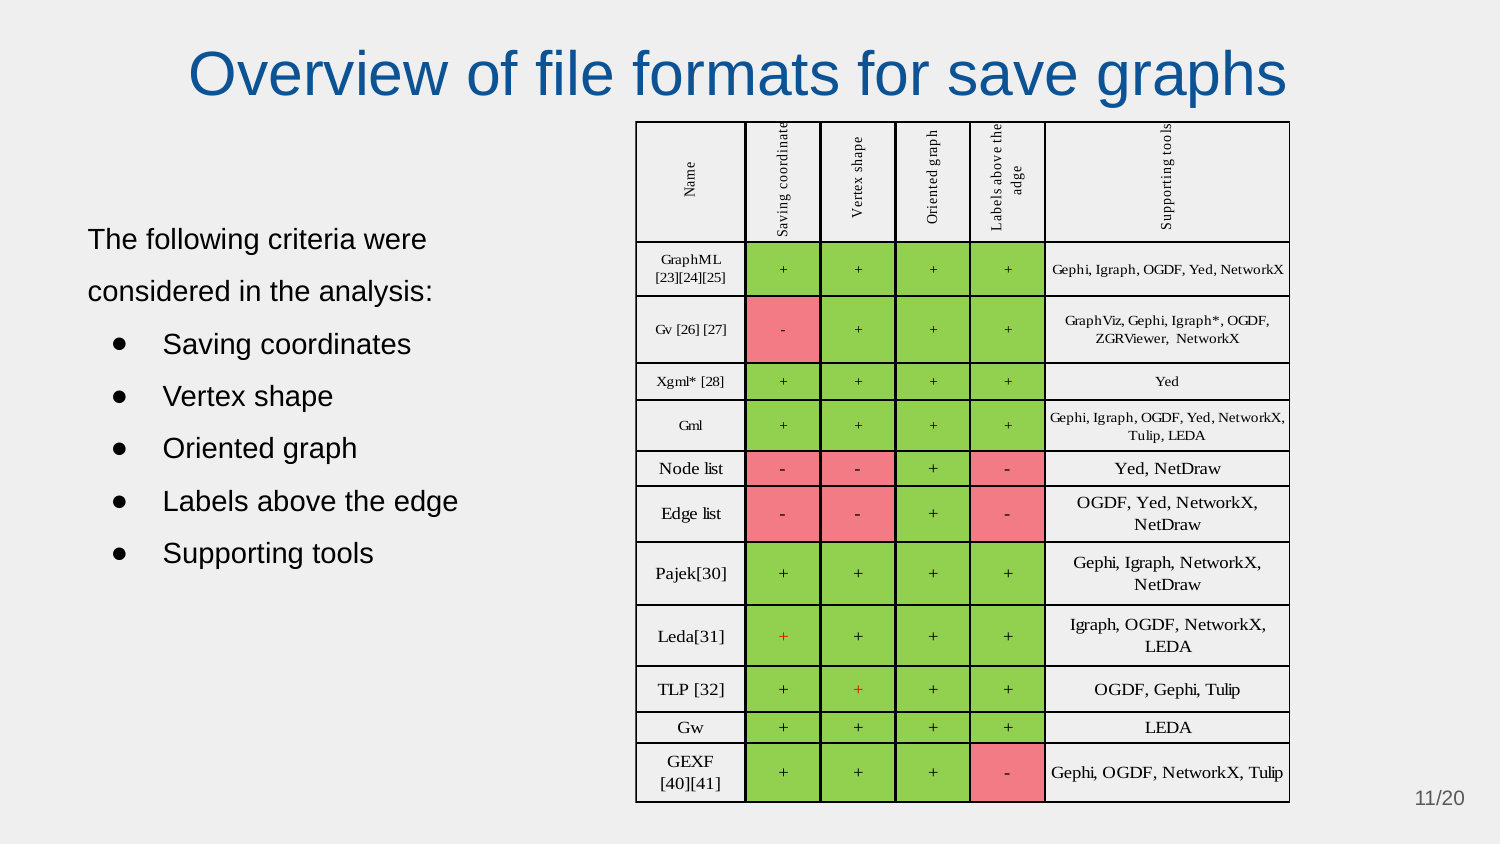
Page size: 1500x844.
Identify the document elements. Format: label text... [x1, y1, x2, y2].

list The following criteria were considered in the analysis: Saving coordinates Vertex shape Oriented graph Labels above the edge Supporting tools [72, 187, 591, 742]
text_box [635, 121, 1292, 804]
title Overview of file formats for save graphs [39, 18, 1438, 113]
slide_number 11/20 [1389, 764, 1480, 830]
